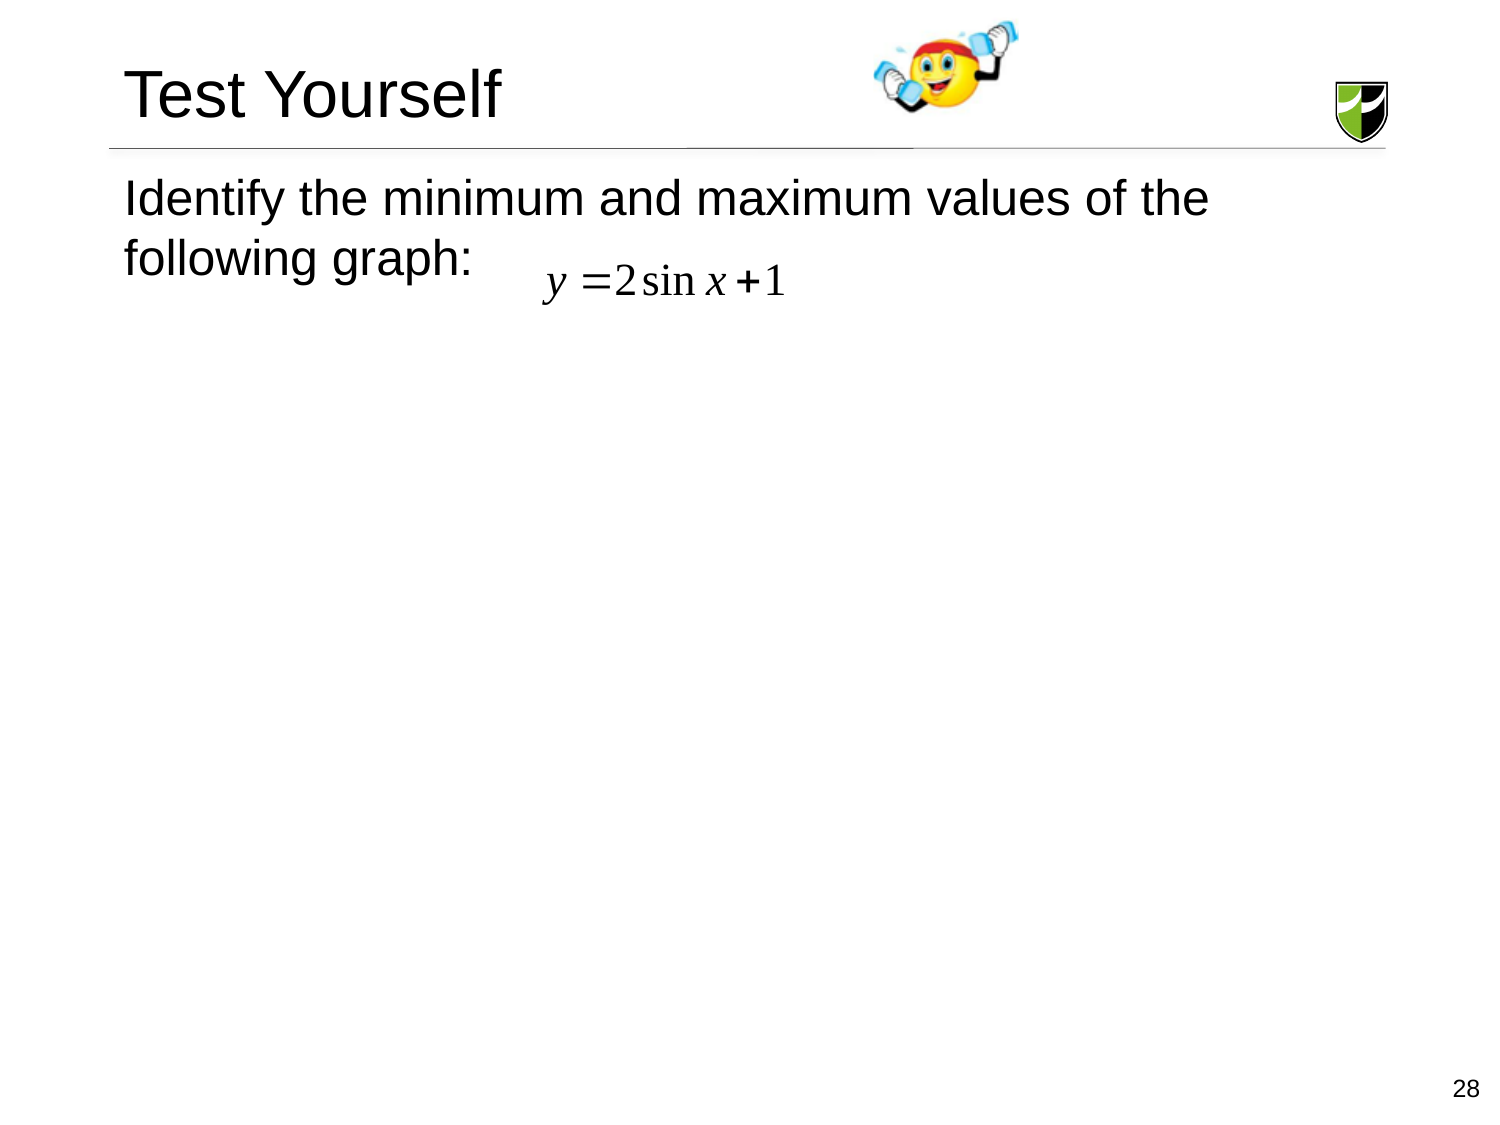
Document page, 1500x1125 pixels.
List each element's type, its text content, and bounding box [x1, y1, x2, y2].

picture [1335, 75, 1393, 143]
picture [873, 16, 1019, 117]
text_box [534, 252, 793, 315]
list Identify the minimum and maximum values of the following graph: [109, 157, 1386, 1000]
title Test Yourself [109, 42, 1129, 143]
